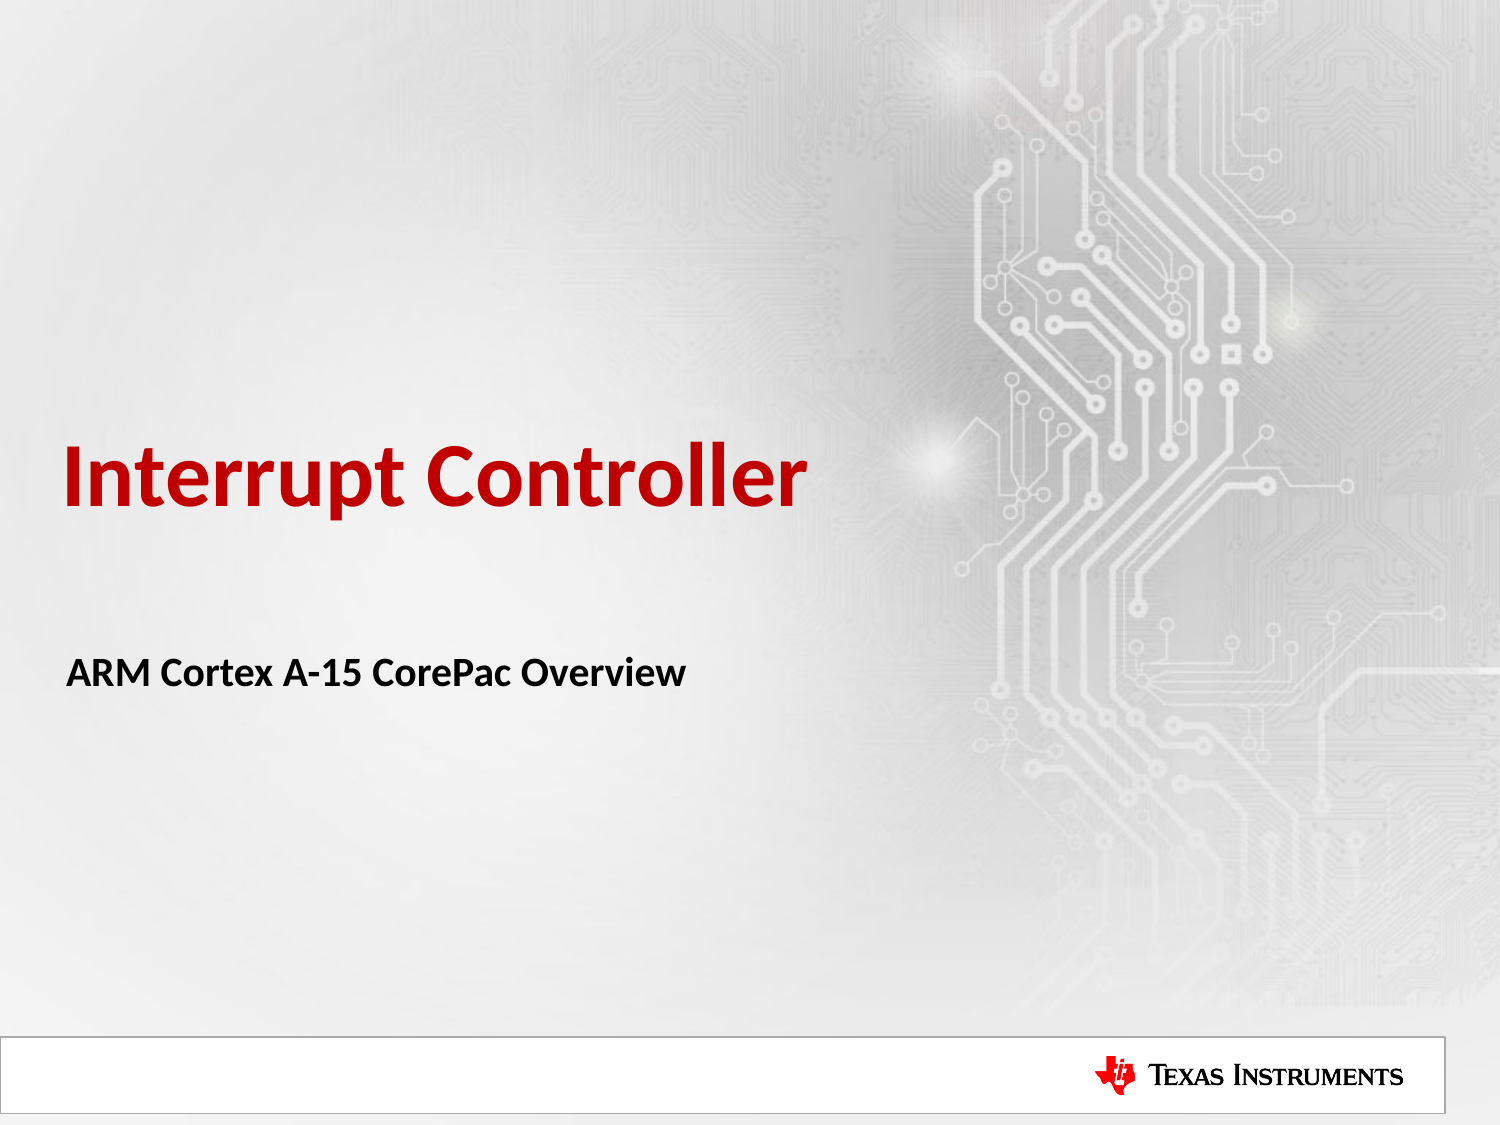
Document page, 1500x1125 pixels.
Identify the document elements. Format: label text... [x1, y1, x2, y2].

title Interrupt Controller [46, 349, 1452, 591]
picture [0, 0, 1500, 1125]
picture [1095, 1056, 1403, 1095]
subtitle ARM Cortex A-15 CorePac Overview [50, 637, 1451, 926]
